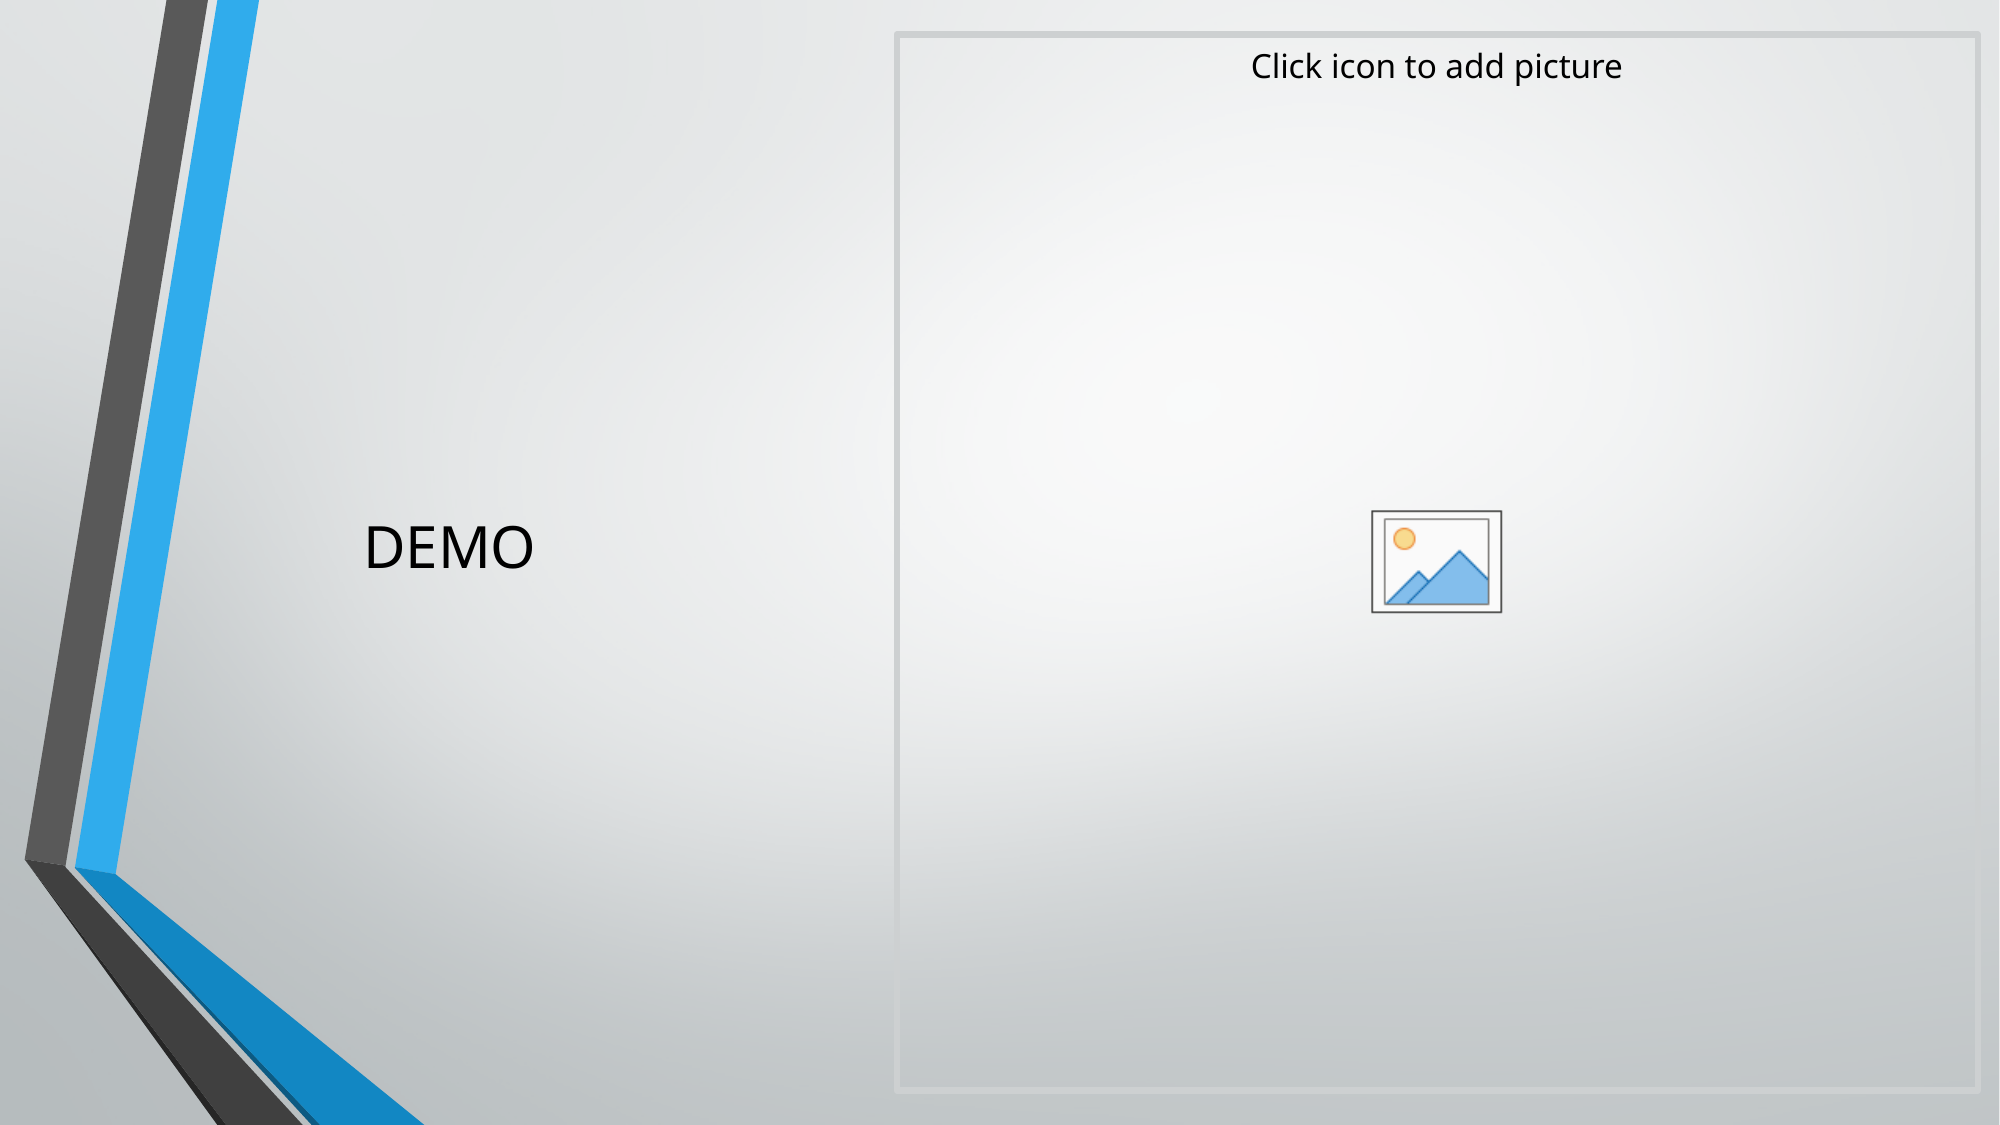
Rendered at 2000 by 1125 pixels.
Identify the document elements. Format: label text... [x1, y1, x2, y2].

title DEMO [99, 437, 800, 588]
picture [899, 37, 1975, 1088]
